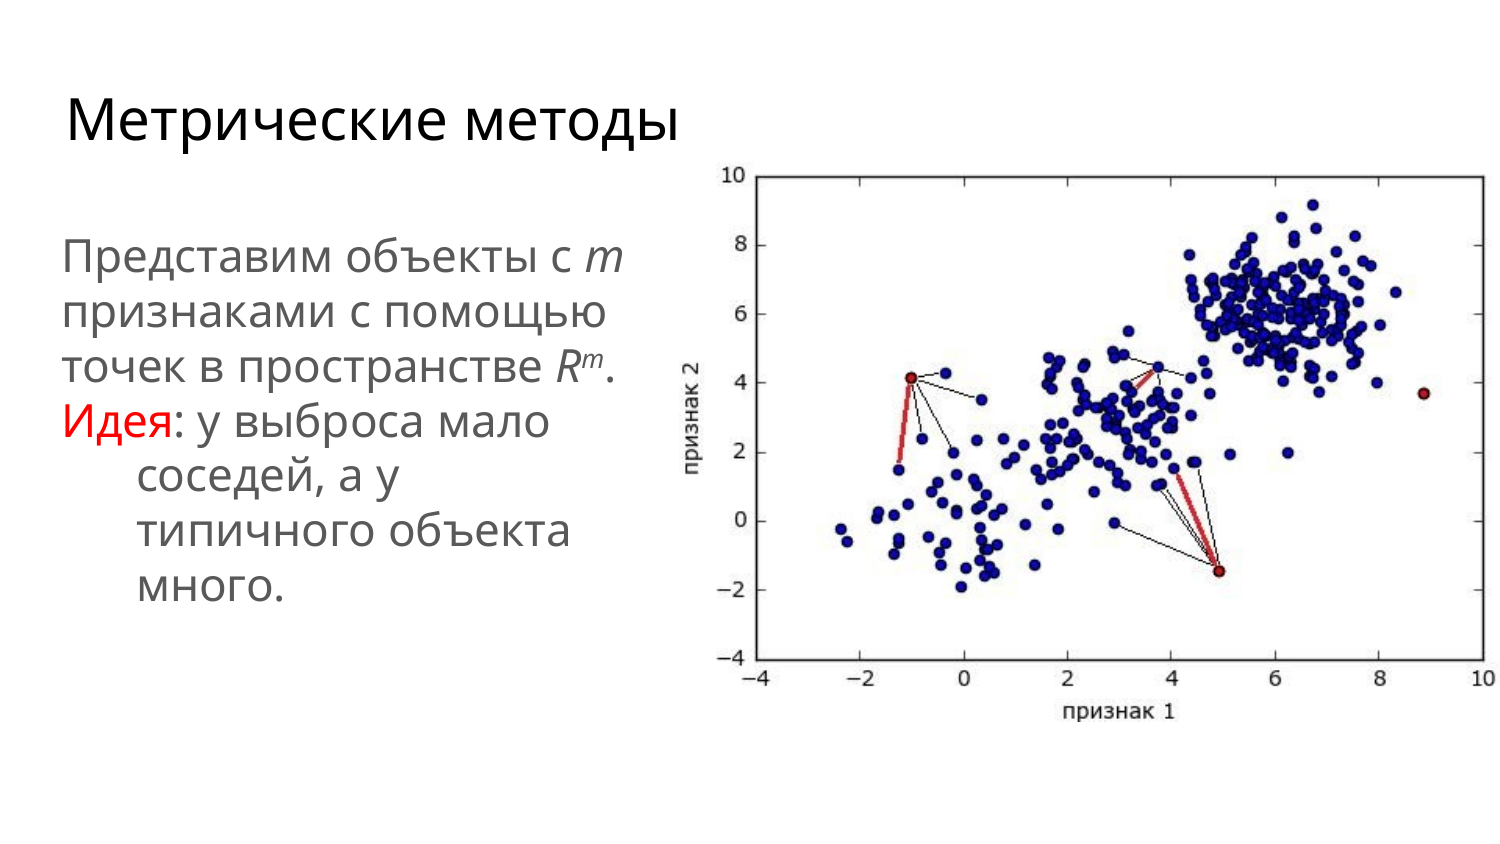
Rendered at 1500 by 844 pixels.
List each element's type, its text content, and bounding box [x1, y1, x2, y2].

title Метрические методы [63, 44, 782, 188]
picture [667, 150, 1500, 722]
text_box Представим объекты с m признаками с помощью точек в пространстве Rm. Идея: у выброса мало соседей, а у типичного объекта много. [54, 223, 667, 611]
